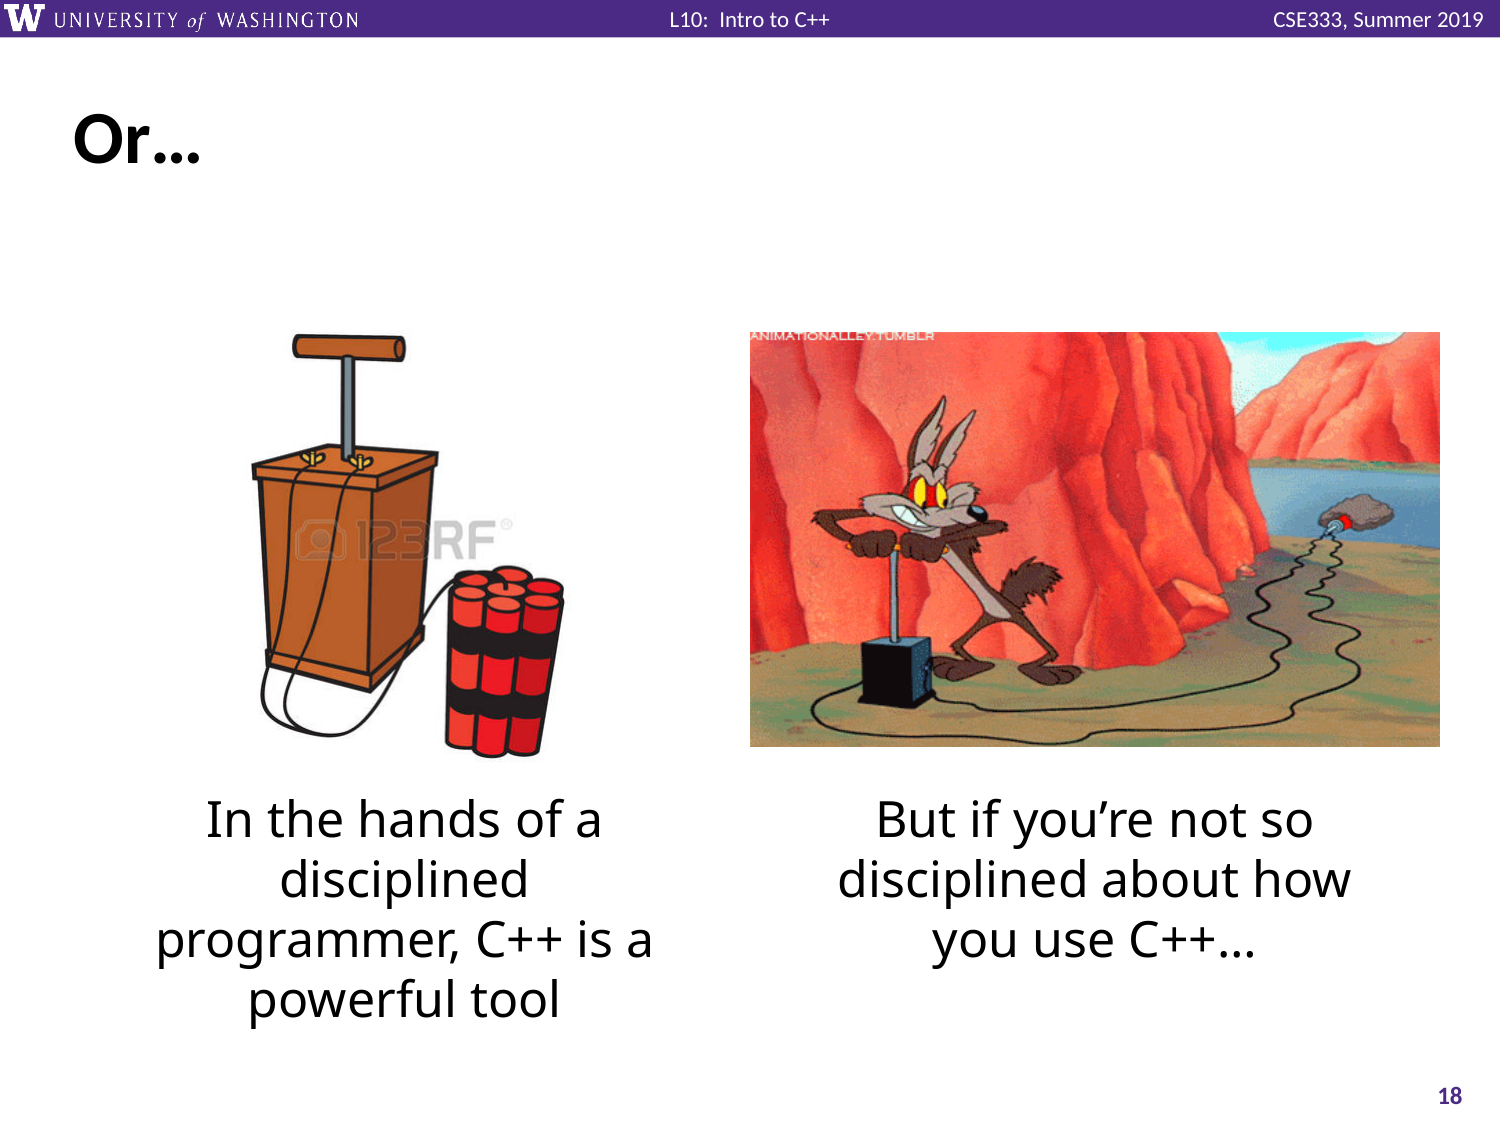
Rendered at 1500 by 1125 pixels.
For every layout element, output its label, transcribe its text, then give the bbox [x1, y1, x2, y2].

slide_number 18 [1400, 1065, 1500, 1125]
picture [4, 4, 358, 32]
text_box But if you’re not so disciplined about how you use C++… [794, 779, 1395, 975]
title Or… [58, 71, 1438, 197]
picture [235, 314, 575, 766]
picture [749, 332, 1441, 748]
text_box In the hands of a disciplined programmer, C++ is a powerful tool [104, 779, 705, 1035]
